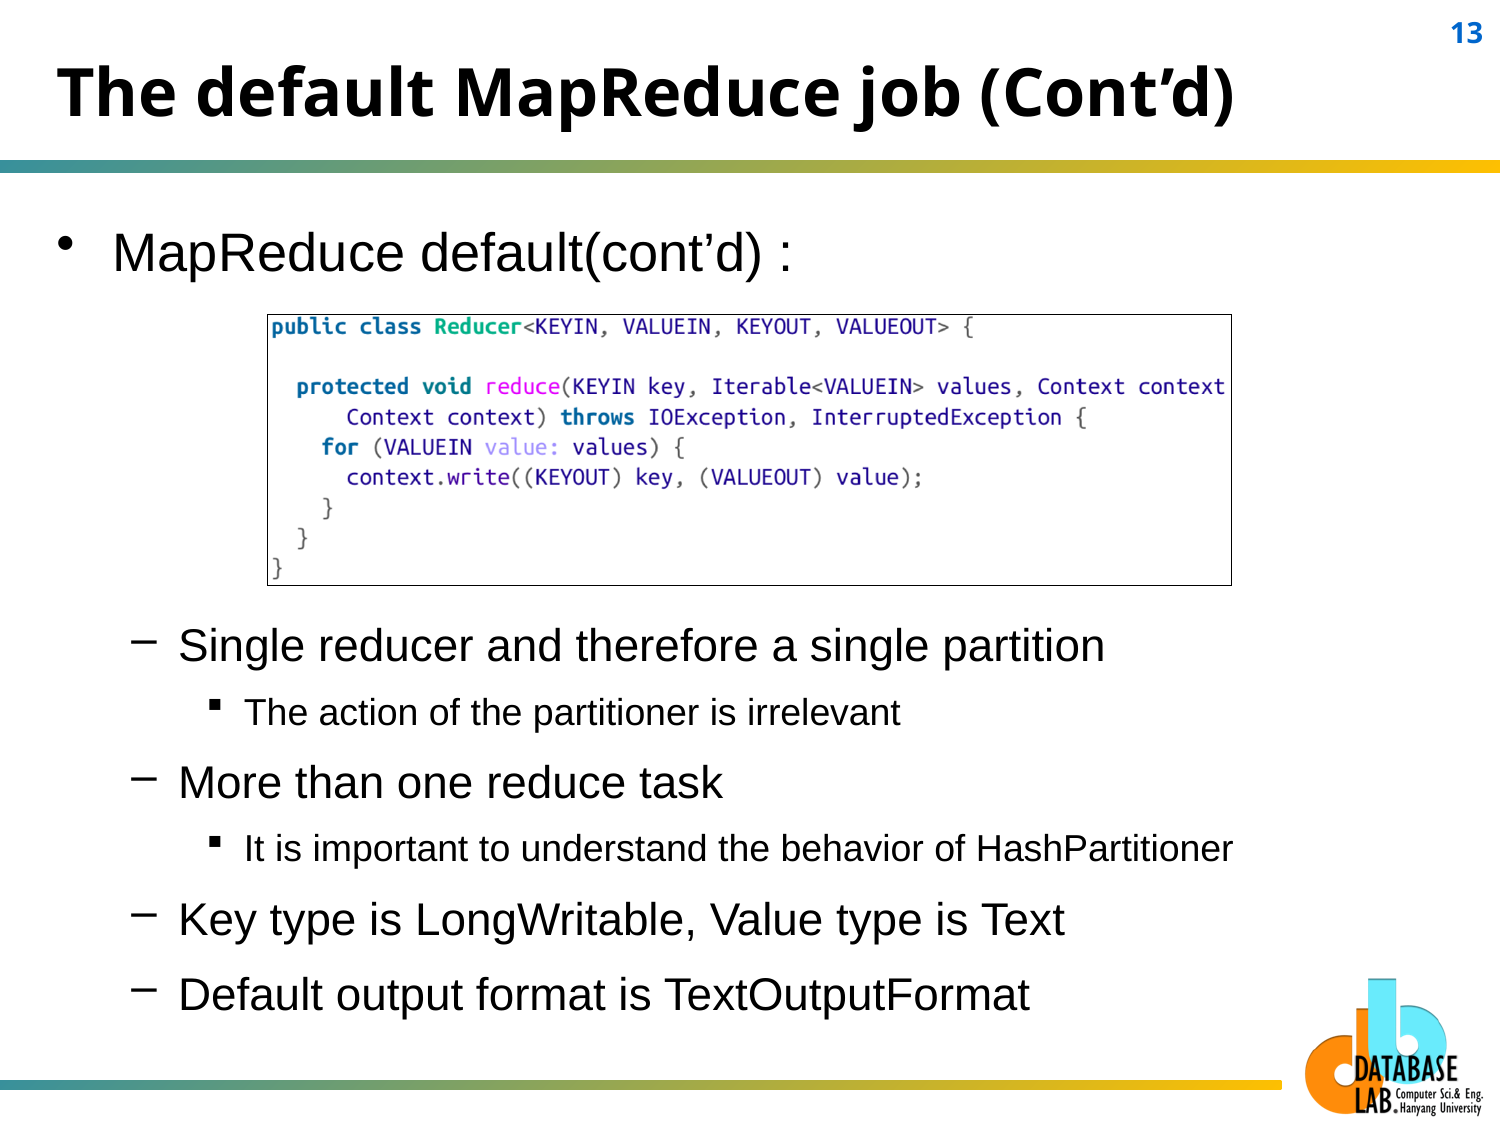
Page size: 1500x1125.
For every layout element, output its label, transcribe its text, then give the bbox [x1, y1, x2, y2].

picture [1299, 975, 1485, 1125]
list MapReduce default(cont’d) : Single reducer and therefore a single partition The action of the partitioner is irrelevant More than one reduce task It is important to understand the behavior of HashPartitioner Key type is LongWritable, Value type is Text Default output format is TextOutputFormat [41, 196, 1459, 1059]
picture [267, 314, 1233, 586]
title The default MapReduce job (Cont’d) [41, 19, 1424, 161]
